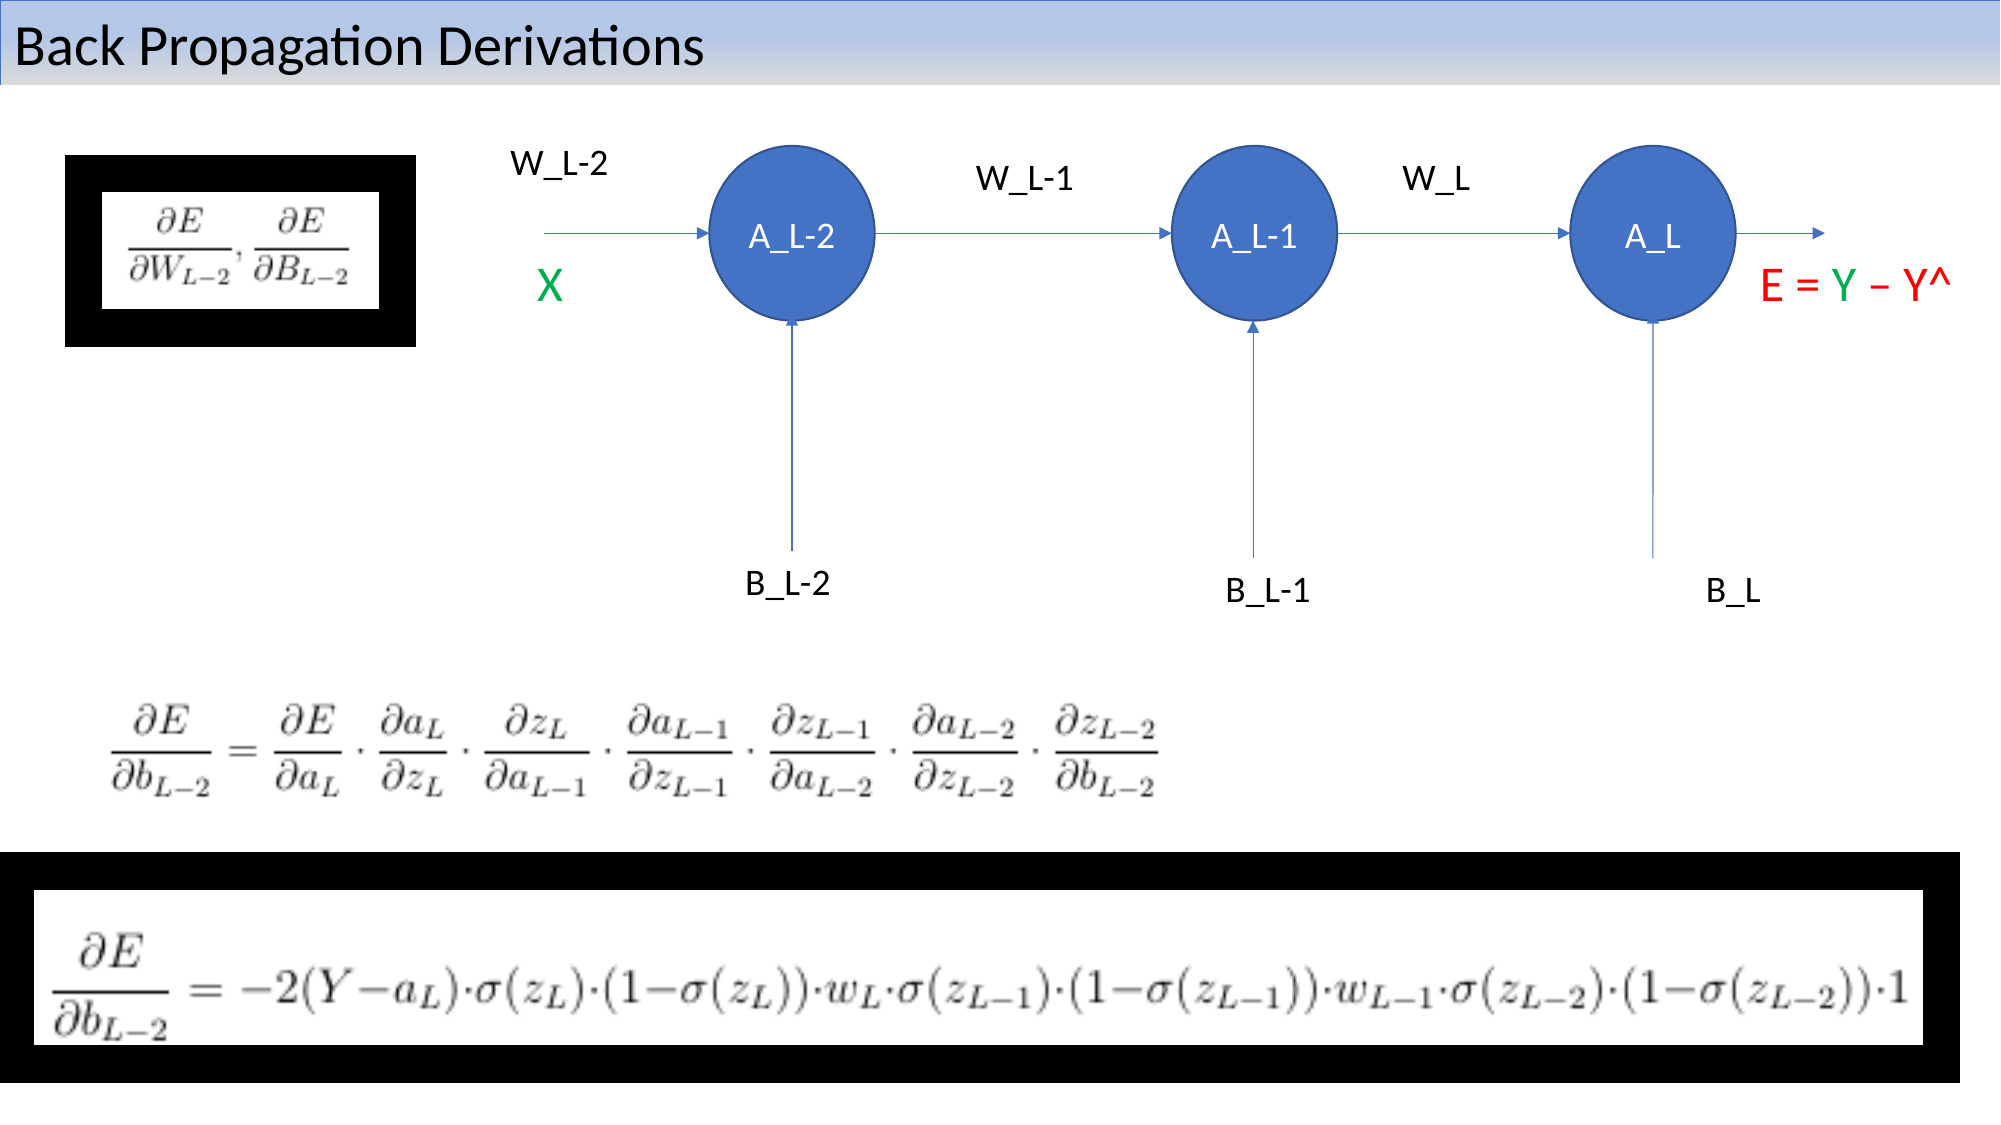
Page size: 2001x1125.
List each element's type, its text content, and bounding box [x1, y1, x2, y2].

text_box A_L-1 [1170, 144, 1339, 322]
text_box B_L [1691, 558, 1776, 618]
text_box E = Y – Y^ [1745, 244, 1980, 319]
text_box W_L-2 [495, 130, 624, 191]
text_box Back Propagation Derivations [0, 0, 2000, 85]
text_box W_L [1387, 145, 1485, 206]
text_box B_L-1 [1210, 558, 1326, 618]
picture [97, 679, 1179, 835]
text_box W_L-1 [961, 145, 1090, 206]
text_box A_L-2 [708, 144, 876, 322]
text_box X [522, 244, 578, 319]
text_box A_L [1569, 144, 1737, 322]
text_box B_L-2 [730, 550, 846, 611]
picture [33, 889, 1923, 1046]
picture [102, 192, 379, 310]
